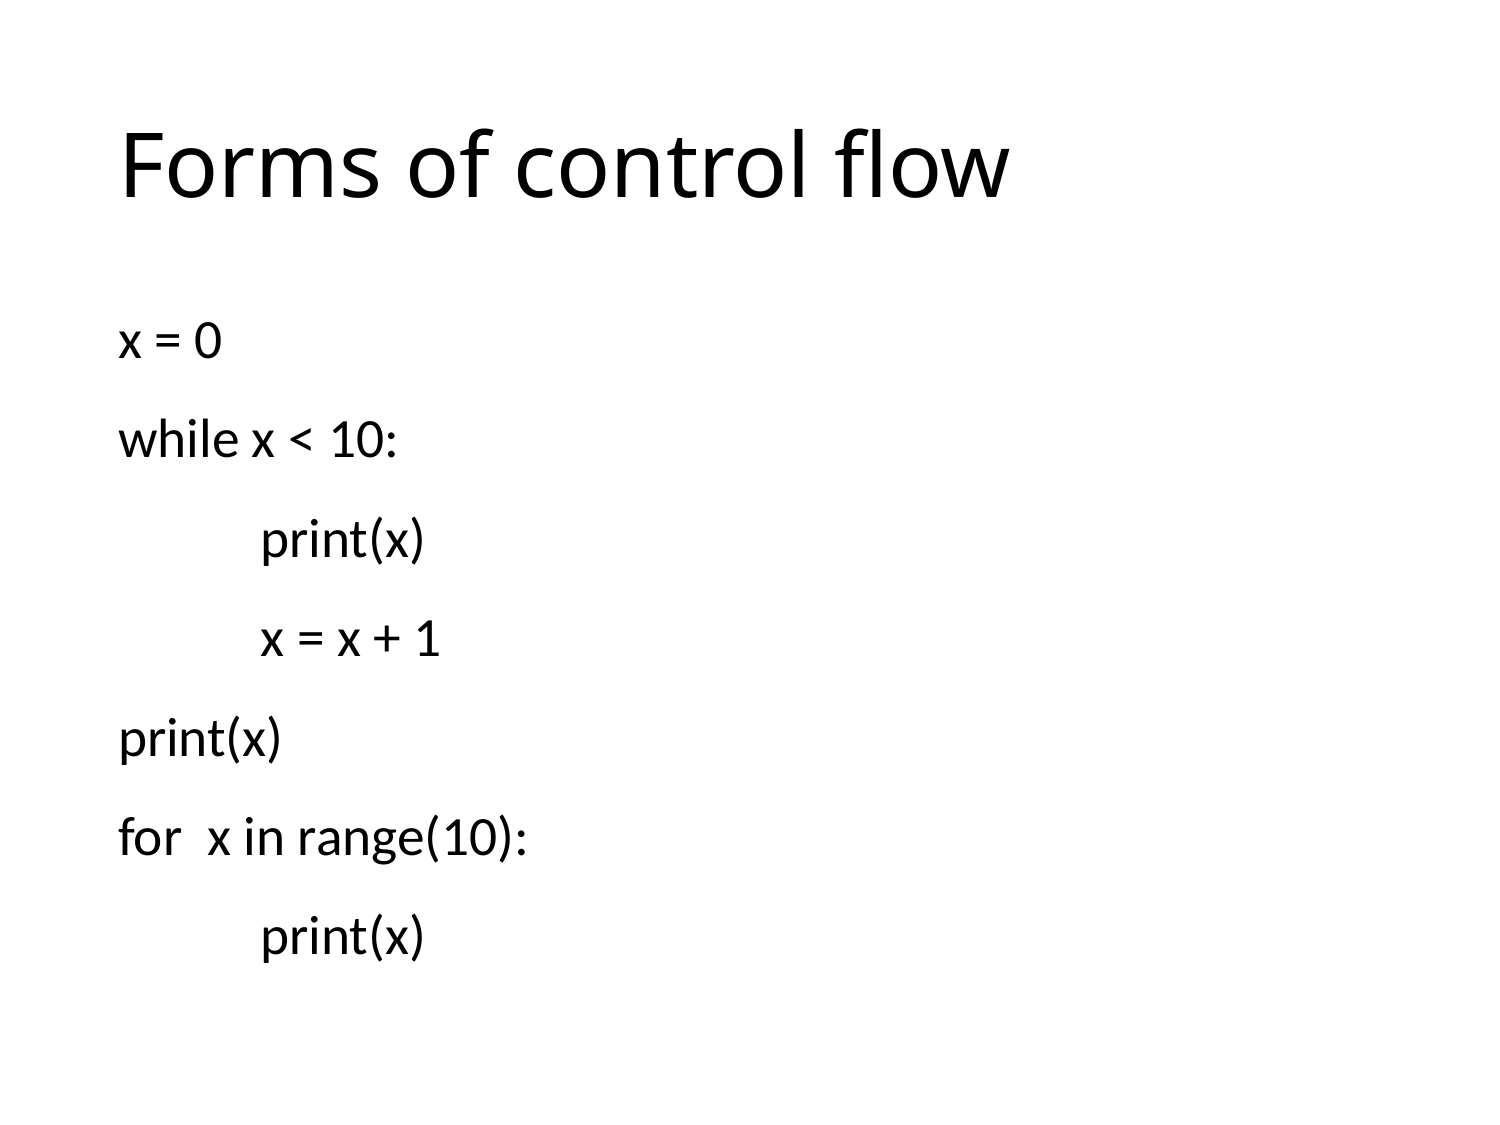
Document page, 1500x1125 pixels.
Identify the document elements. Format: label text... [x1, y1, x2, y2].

list x = 0 while x < 10: print(x) x = x + 1 print(x) for x in range(10): print(x) [103, 262, 1397, 977]
title Forms of control flow [103, 59, 1397, 262]
